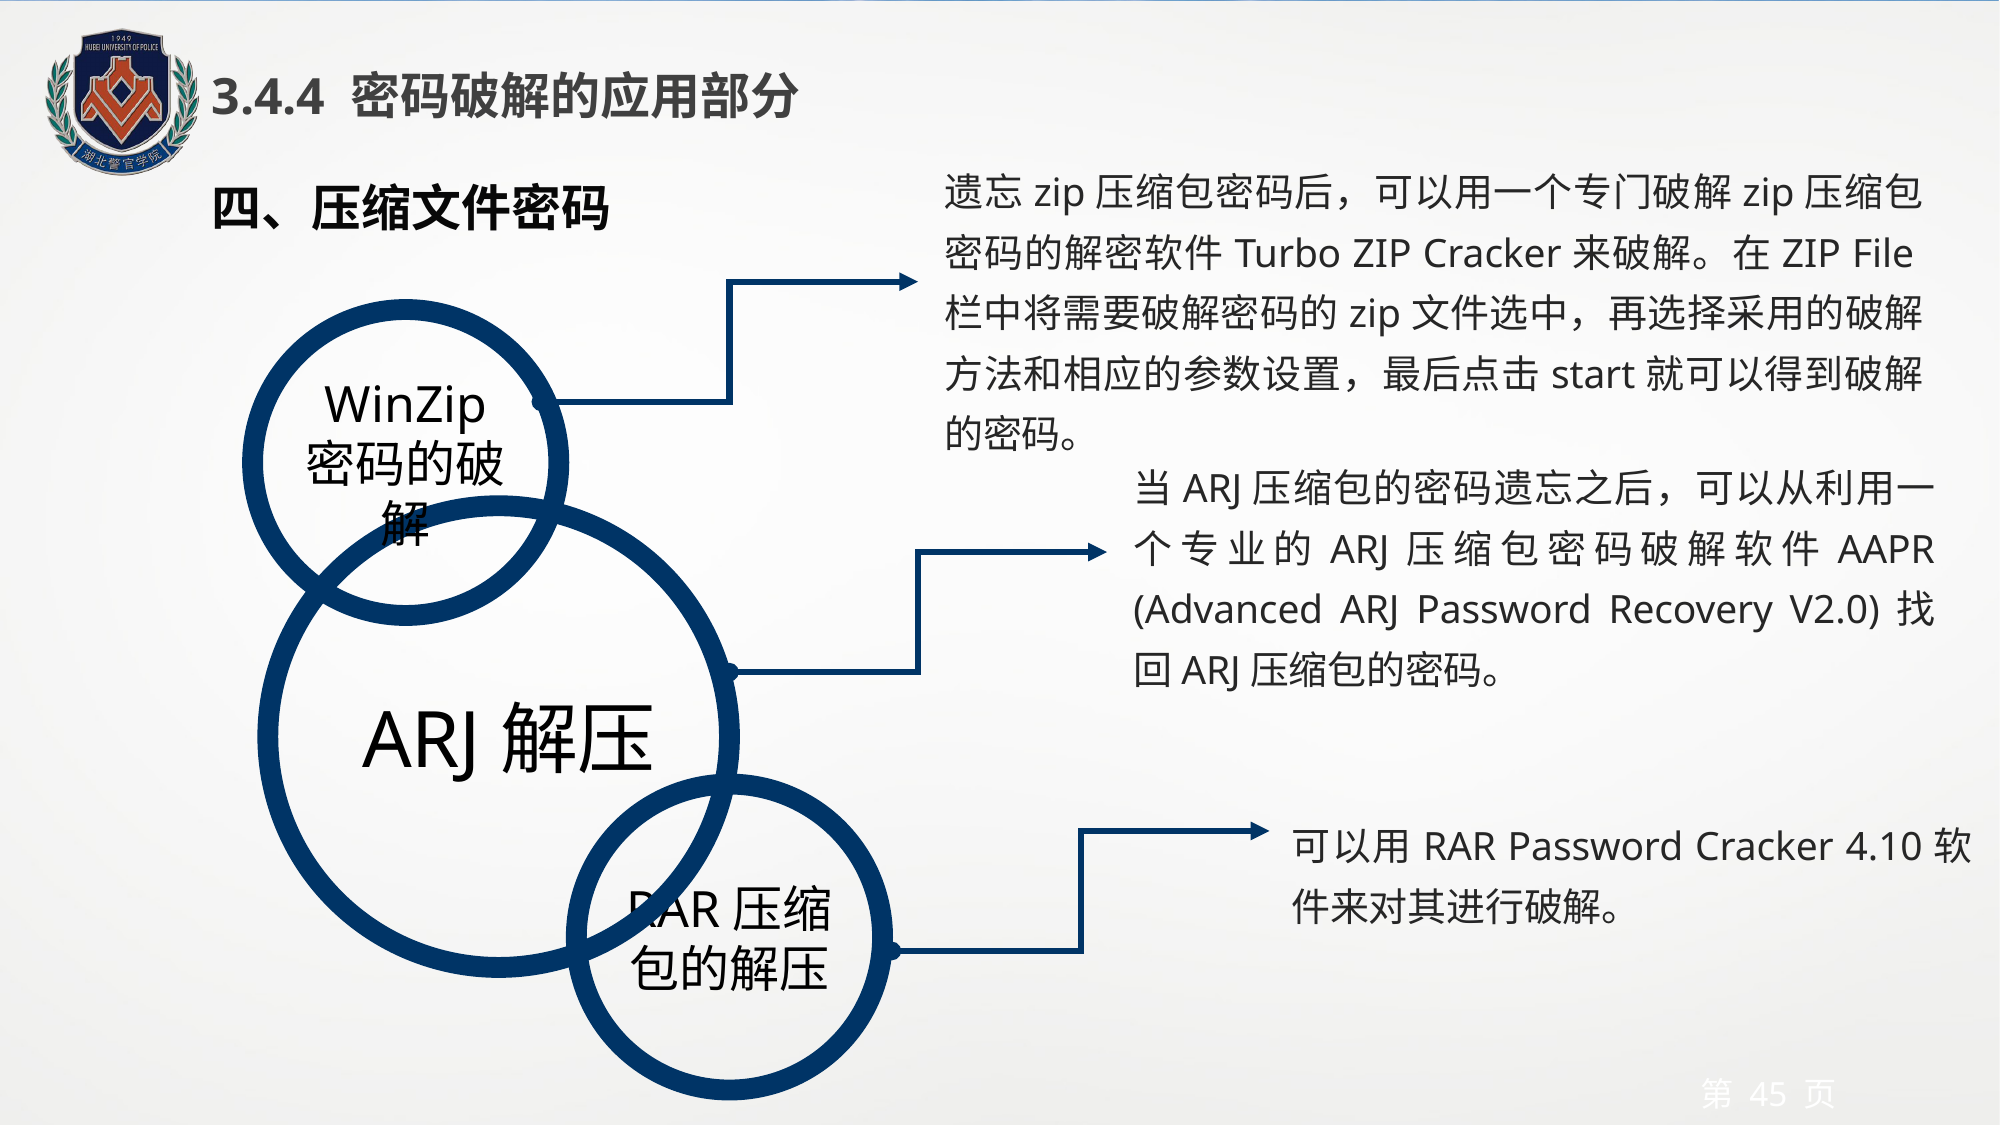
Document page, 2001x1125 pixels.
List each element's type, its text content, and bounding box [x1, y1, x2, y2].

text_box WinZip密码的破解 [252, 309, 559, 616]
text_box RAR压缩包的解压 [577, 784, 883, 1091]
text_box ARJ解压 [267, 511, 730, 968]
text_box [891, 830, 1270, 952]
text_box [729, 551, 1108, 673]
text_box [540, 281, 919, 403]
text_box 遗忘zip压缩包密码后，可以用一个专门破解zip压缩包密码的解密软件Turbo ZIP Cracker来破解。在ZIP File栏中将需要破解密码的zip文件选中，再选择采用的破解方法和相应的参数设置，最后点击start就可以得到破解的密码。 [922, 168, 1946, 442]
text_box 可以用RAR Password Cracker 4.10软件来对其进行破解。 [1269, 740, 1995, 997]
picture [0, 0, 2000, 1125]
text_box 四、压缩文件密码 [196, 168, 696, 244]
text_box 3.4.4 密码破解的应用部分 [196, 57, 1422, 133]
text_box 当ARJ压缩包的密码遗忘之后，可以从利用一个专业的ARJ压缩包密码破解软件AAPR (Advanced ARJ Password Recovery V2.0)找回ARJ压缩包的密码。 [1111, 412, 1957, 729]
